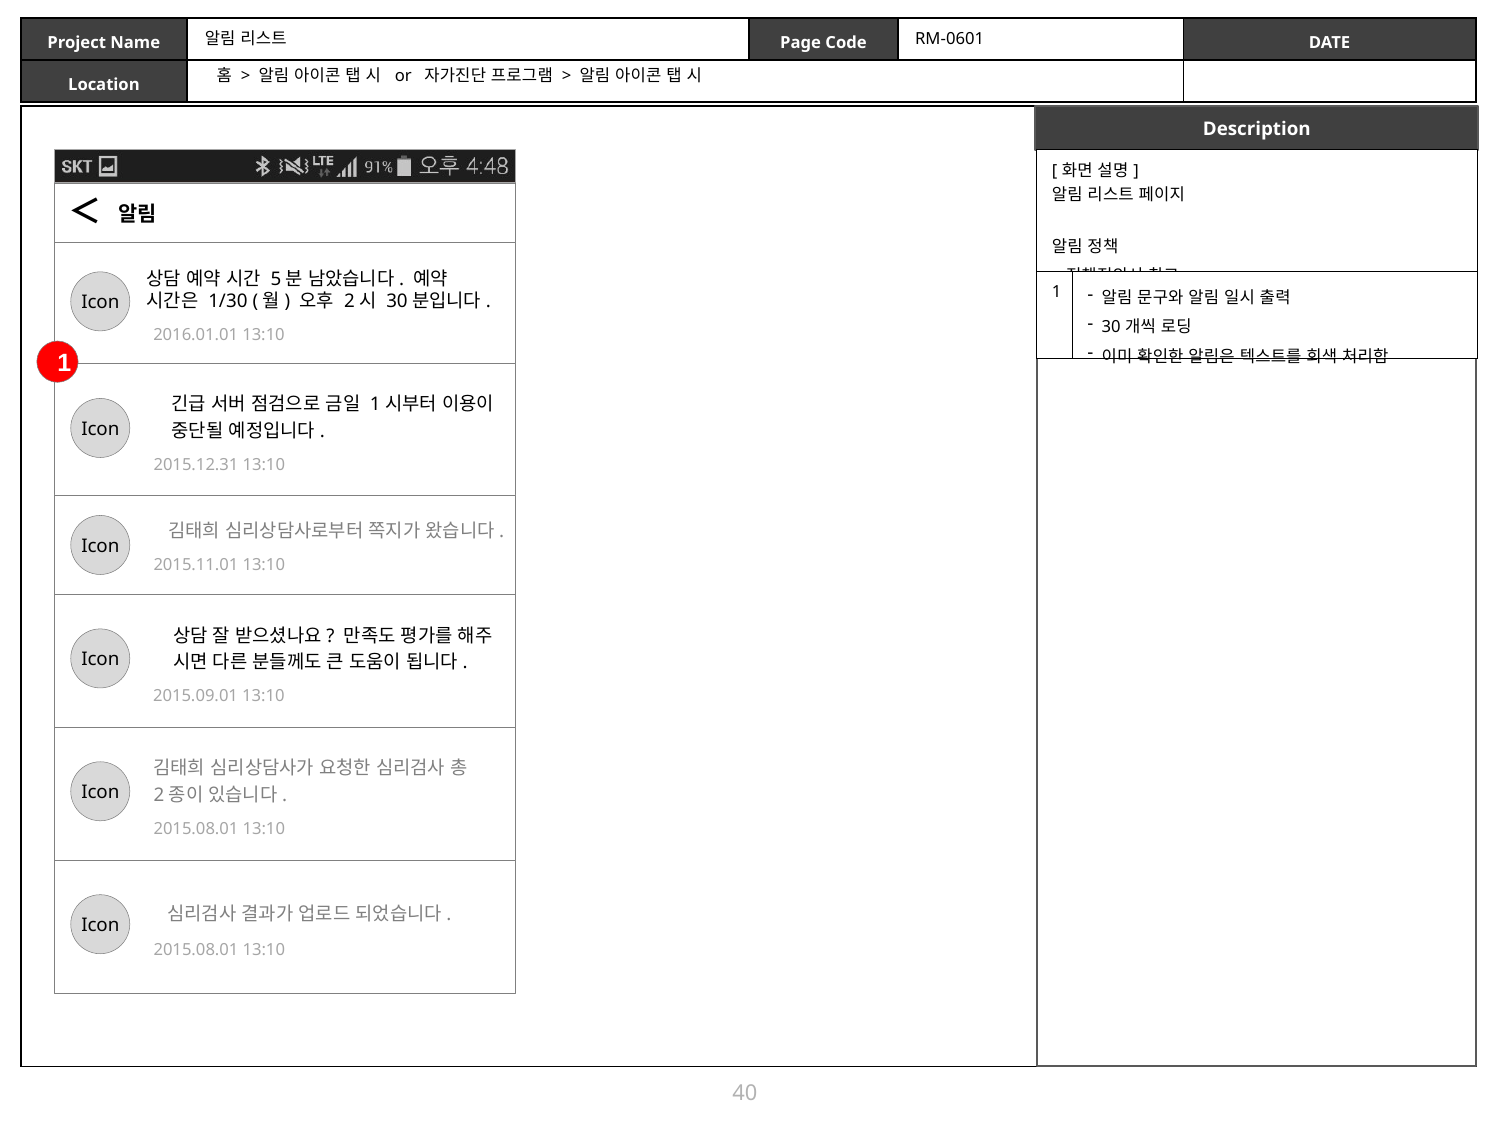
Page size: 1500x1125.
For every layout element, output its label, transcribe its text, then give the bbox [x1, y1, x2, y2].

text_box 알림 리스트 [189, 20, 302, 55]
slide_number 40 [569, 1063, 920, 1124]
text_box RM-0601 [900, 20, 1000, 55]
table_header [화면 설명] 알림 리스트 페이지 알림 정책 - 정책정의서 참고 [1037, 150, 1477, 271]
text_box 1 [34, 341, 48, 383]
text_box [53, 148, 516, 970]
table_cell 1 [1037, 272, 1072, 358]
text_box 홈 > 알림 아이콘 탭 시 or 자가진단 프로그램 > 알림 아이콘 탭 시 [201, 57, 718, 93]
text_box [52, 977, 518, 995]
table_cell 알림 문구와 알림 일시 출력 30개씩 로딩 이미 확인한 알림은 텍스트를 회색 처리함 [1073, 272, 1477, 358]
